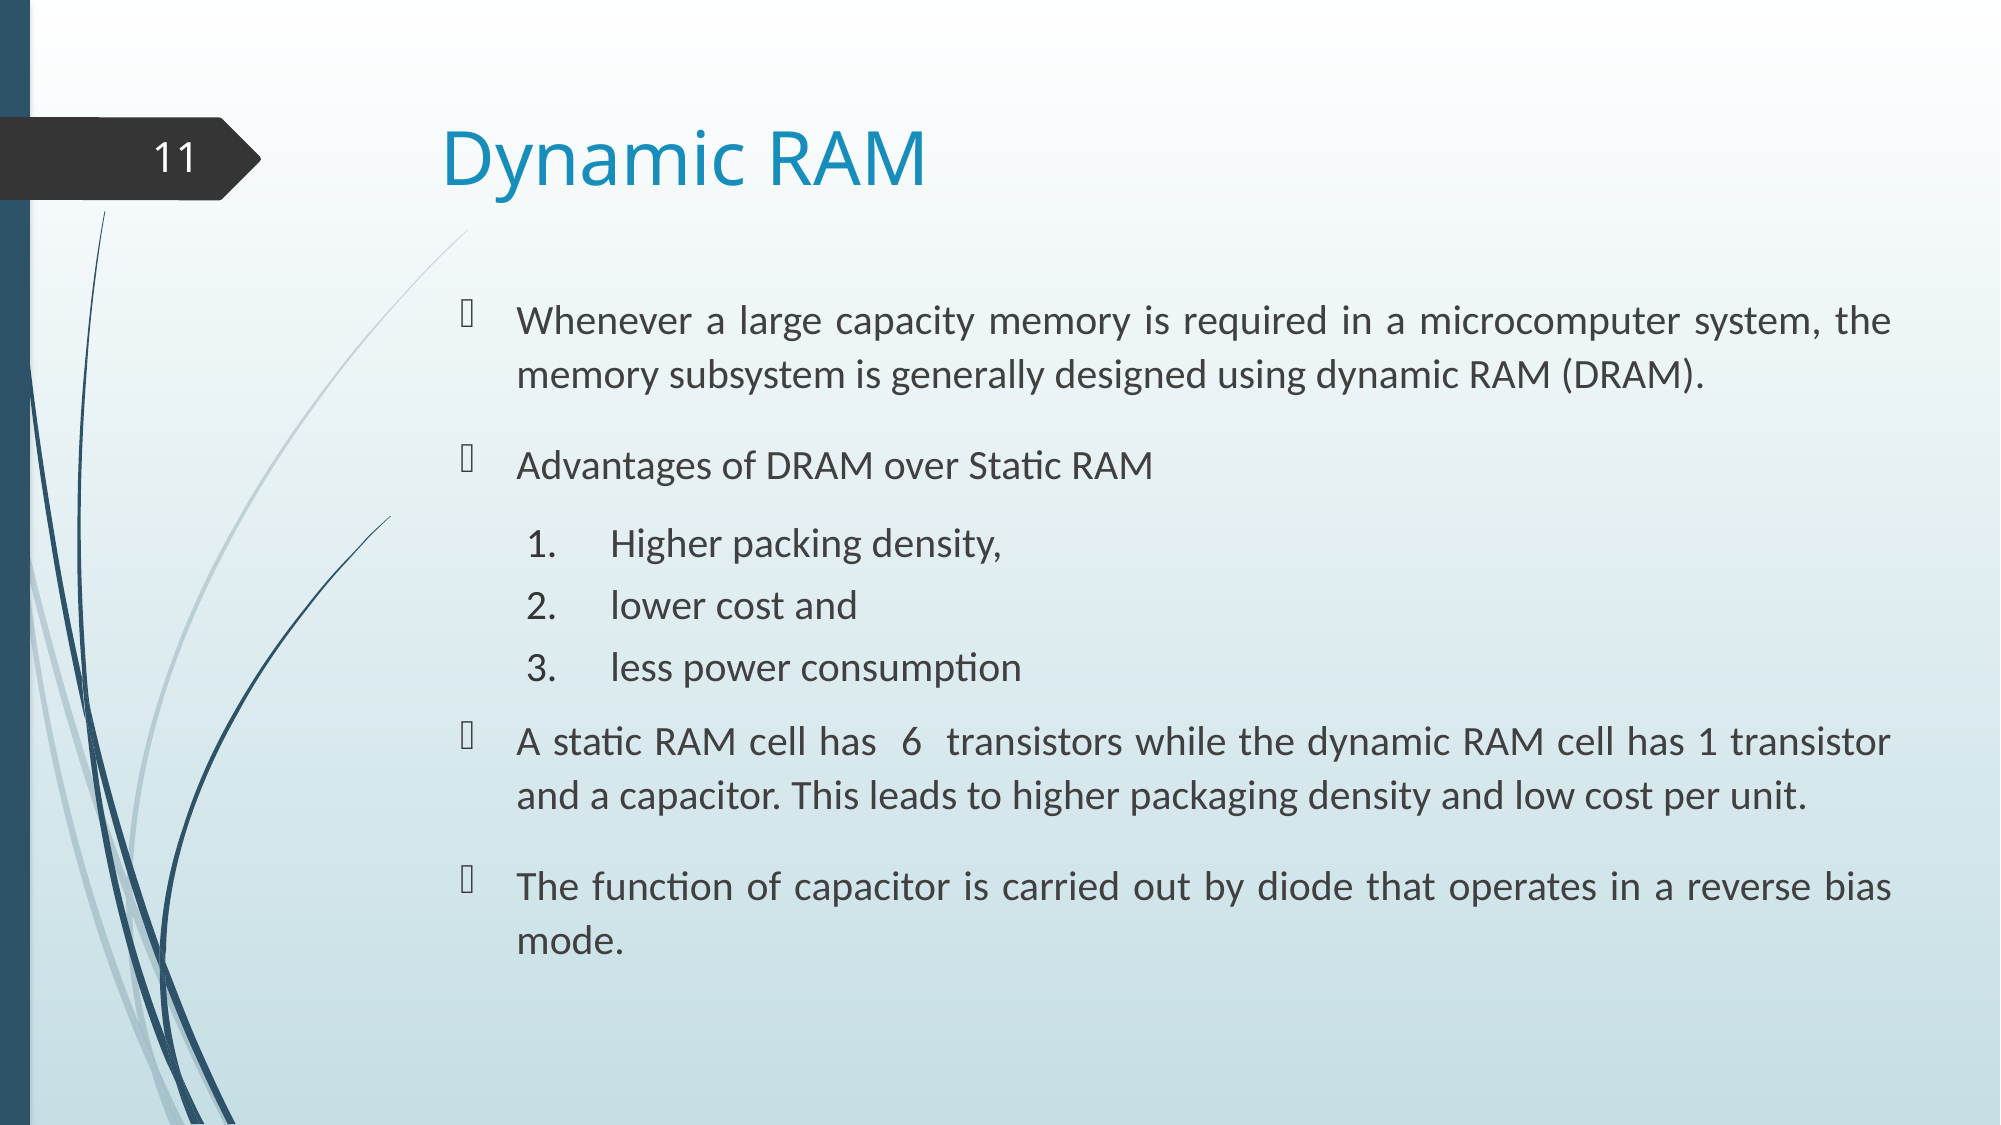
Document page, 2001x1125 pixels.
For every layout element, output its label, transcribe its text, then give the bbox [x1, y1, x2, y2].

list Whenever a large capacity memory is required in a microcomputer system, the memory subsystem is generally designed using dynamic RAM (DRAM). Advantages of DRAM over Static RAM Higher packing density, lower cost and less power consumption A static RAM cell has 6 transistors while the dynamic RAM cell has 1 transistor and a capacitor. This leads to higher packaging density and low cost per unit. The function of capacitor is carried out by diode that operates in a reverse bias mode. [445, 281, 1908, 1044]
slide_number 11 [87, 129, 216, 190]
title Dynamic RAM [425, 102, 1888, 313]
